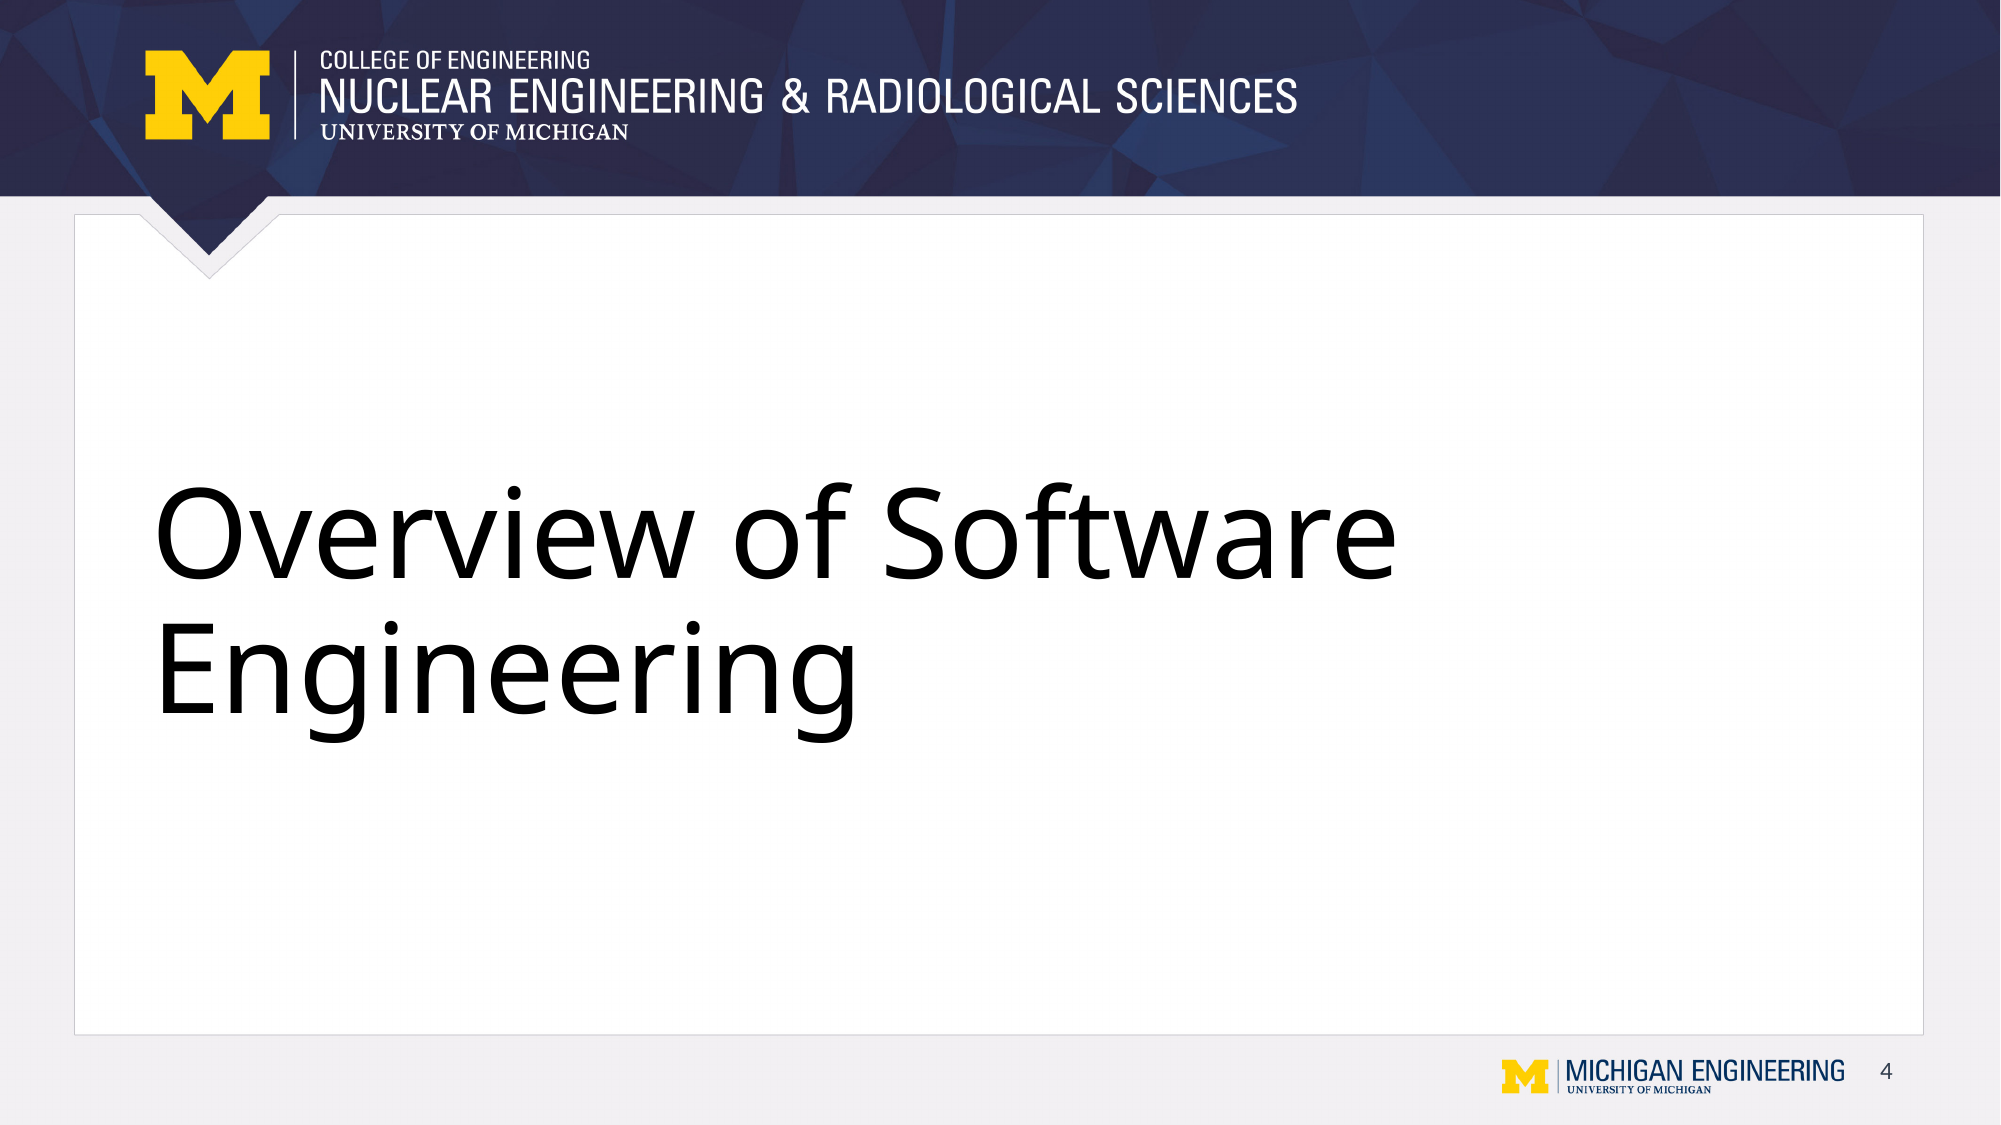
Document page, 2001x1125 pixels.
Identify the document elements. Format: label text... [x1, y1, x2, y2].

picture [0, 0, 2001, 1125]
title Overview of Software Engineering [136, 280, 1862, 749]
